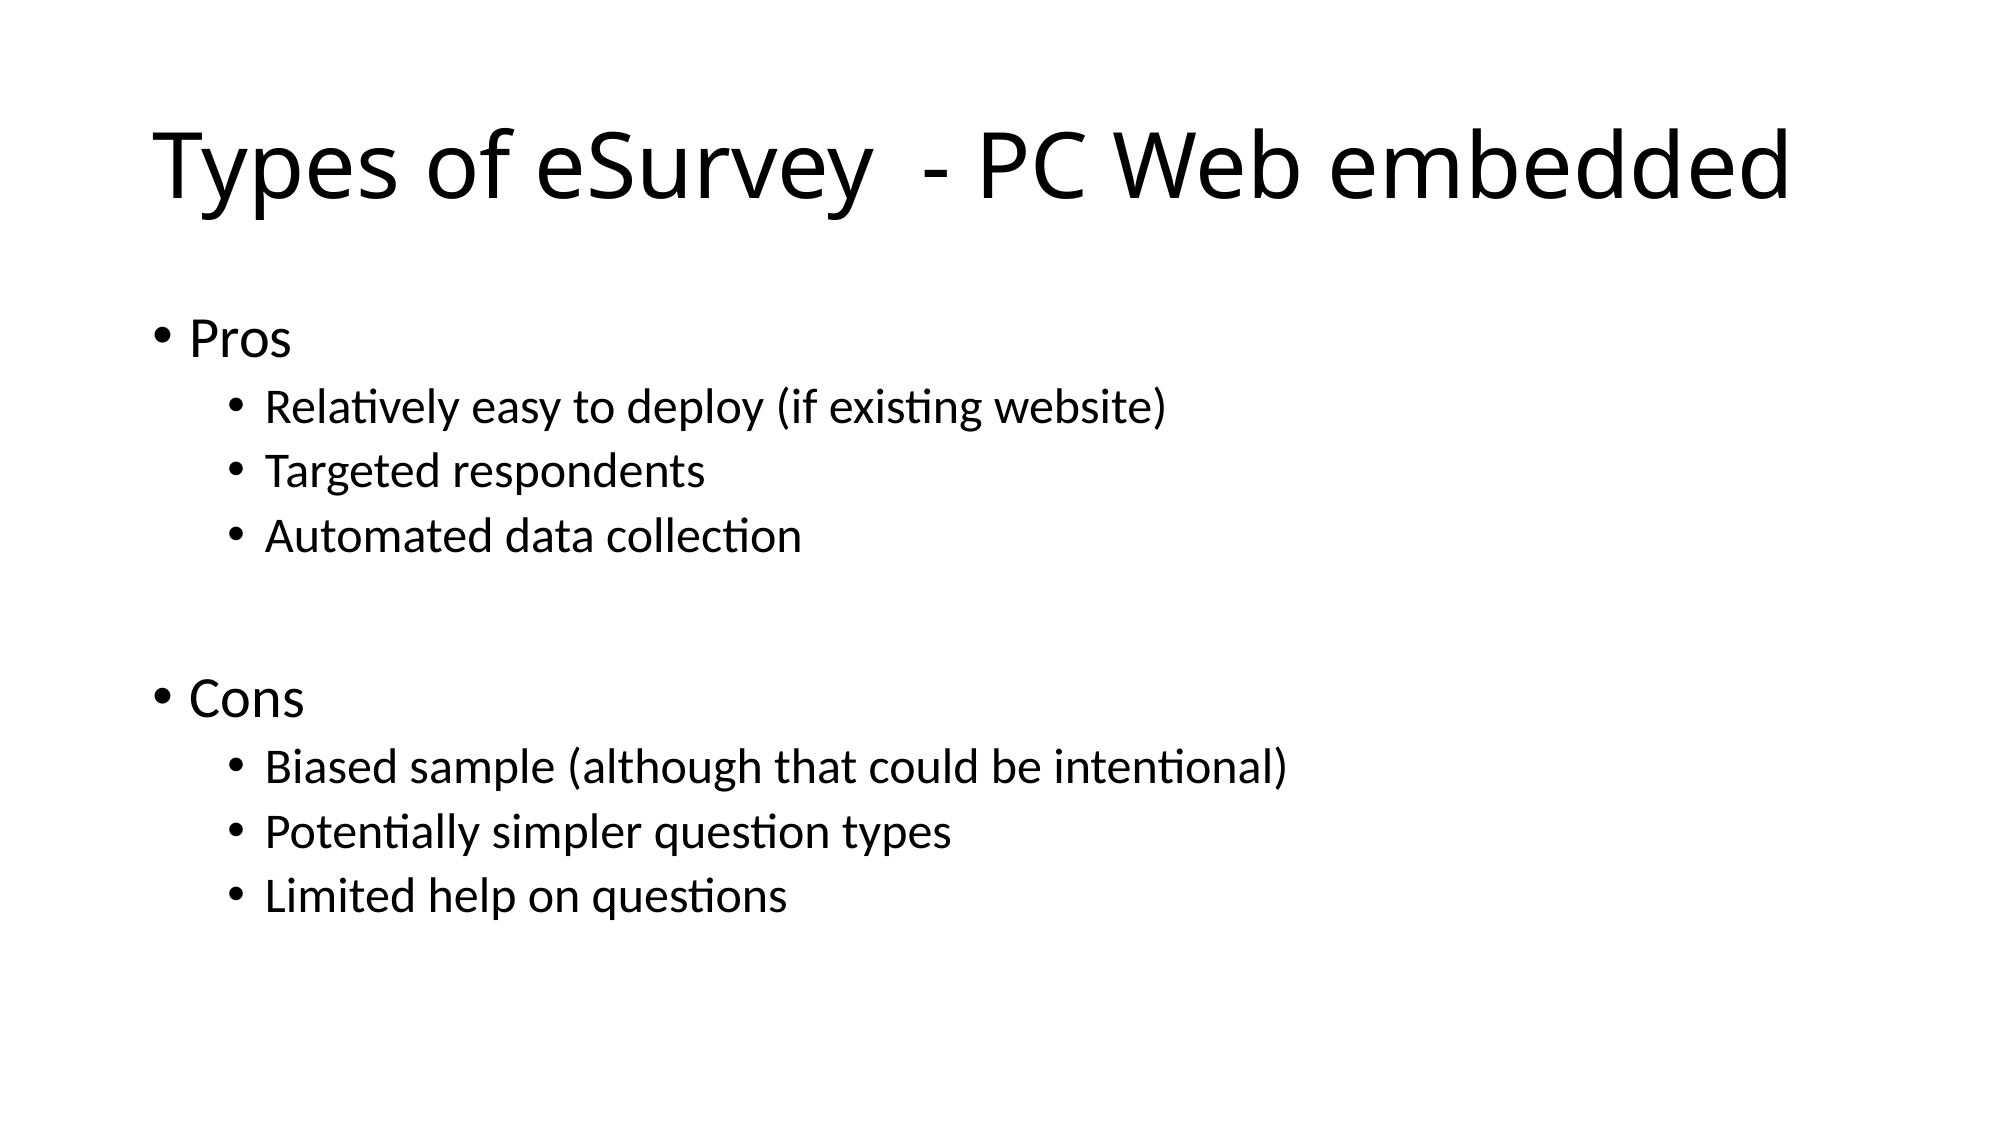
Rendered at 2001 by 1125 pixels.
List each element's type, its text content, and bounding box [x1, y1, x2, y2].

title Types of eSurvey - PC Web embedded [137, 59, 1863, 278]
list Pros Relatively easy to deploy (if existing website) Targeted respondents Automated data collection Cons Biased sample (although that could be intentional) Potentially simpler question types Limited help on questions [137, 299, 1863, 1014]
